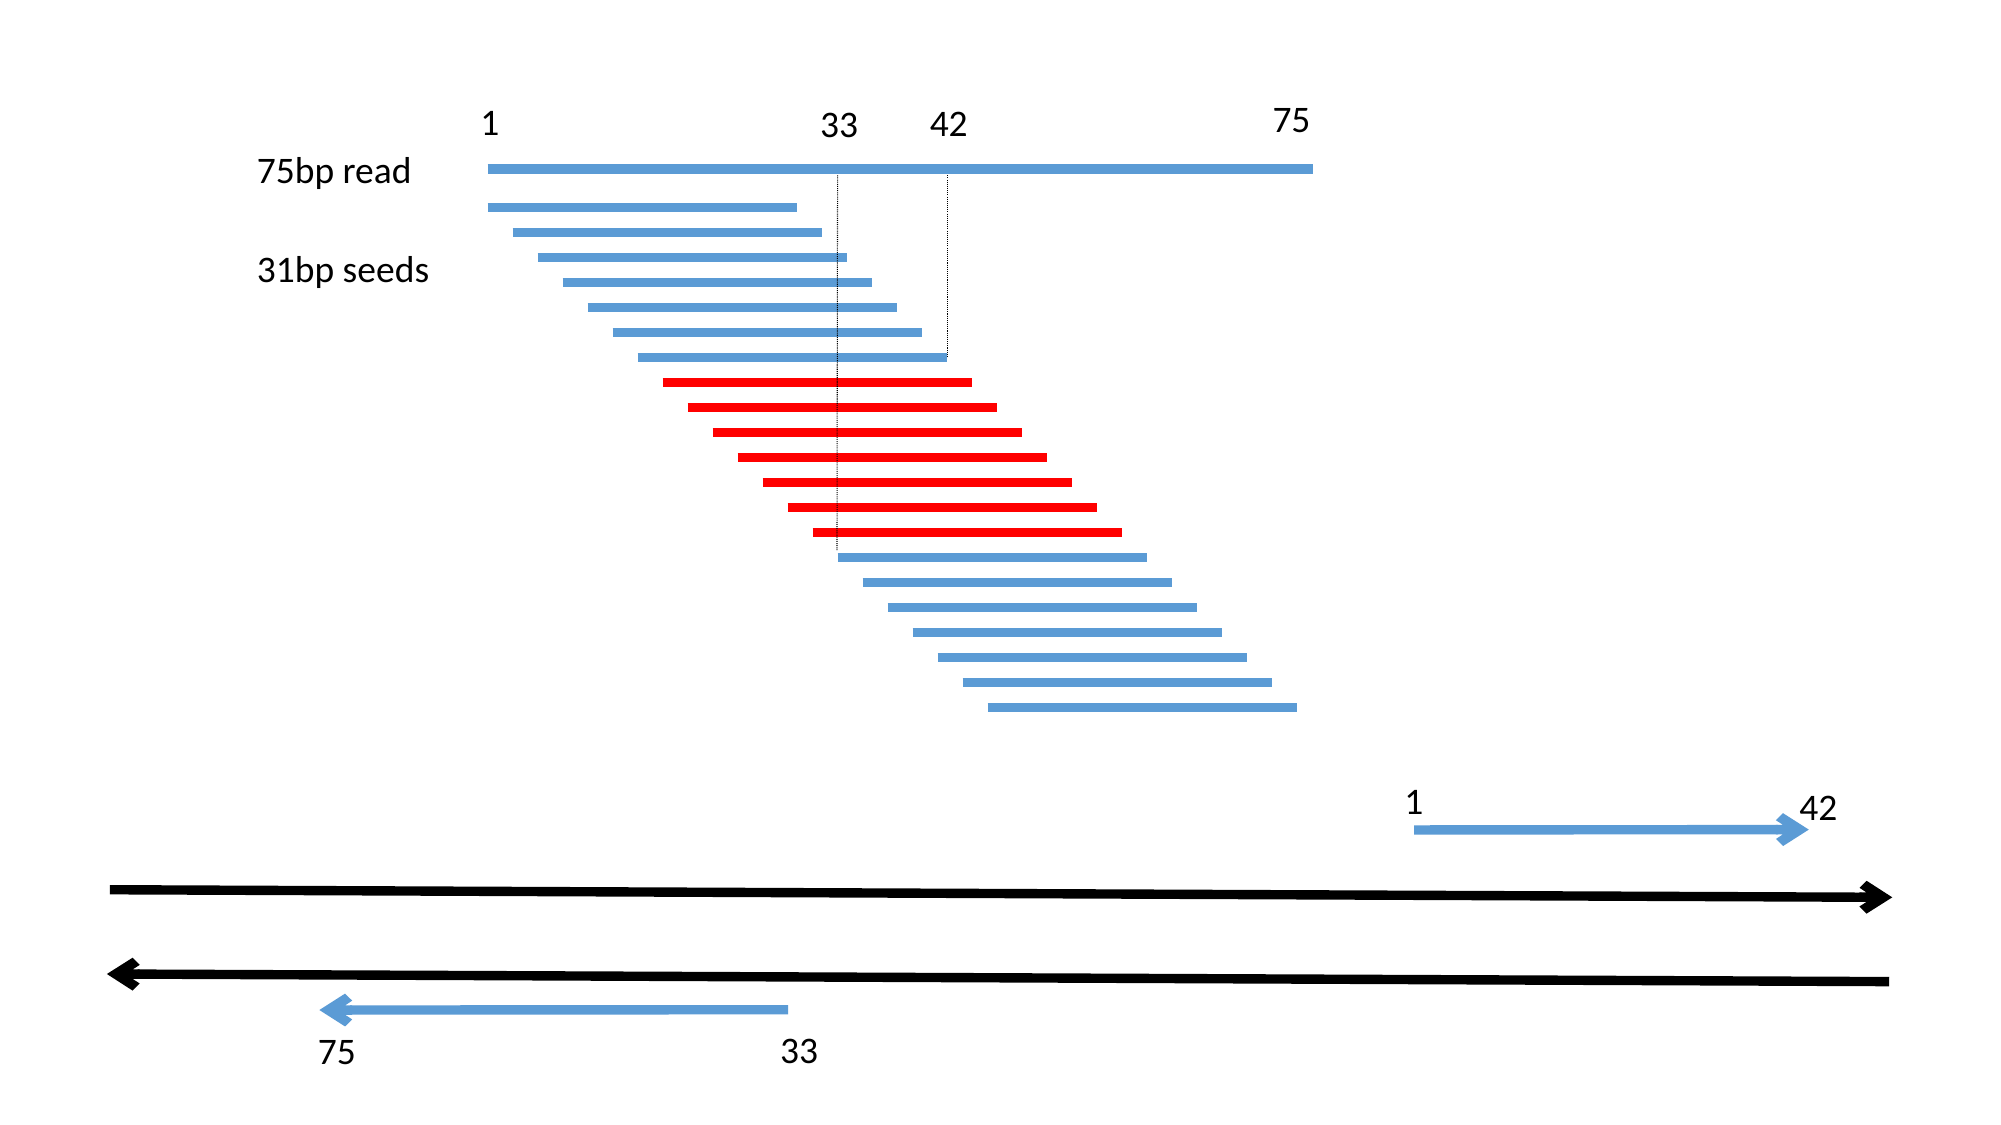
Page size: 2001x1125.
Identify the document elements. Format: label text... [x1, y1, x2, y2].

text_box 1 [465, 90, 515, 151]
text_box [106, 973, 1890, 982]
text_box 75bp read [242, 138, 427, 199]
text_box 33 [805, 92, 874, 153]
text_box 42 [915, 91, 983, 152]
text_box 31bp seeds [242, 237, 445, 298]
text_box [109, 889, 1893, 898]
text_box 75 [303, 1019, 385, 1080]
text_box 33 [765, 1018, 848, 1079]
text_box 75 [1257, 87, 1326, 148]
text_box 42 [1784, 775, 1853, 836]
text_box 1 [1389, 769, 1439, 830]
